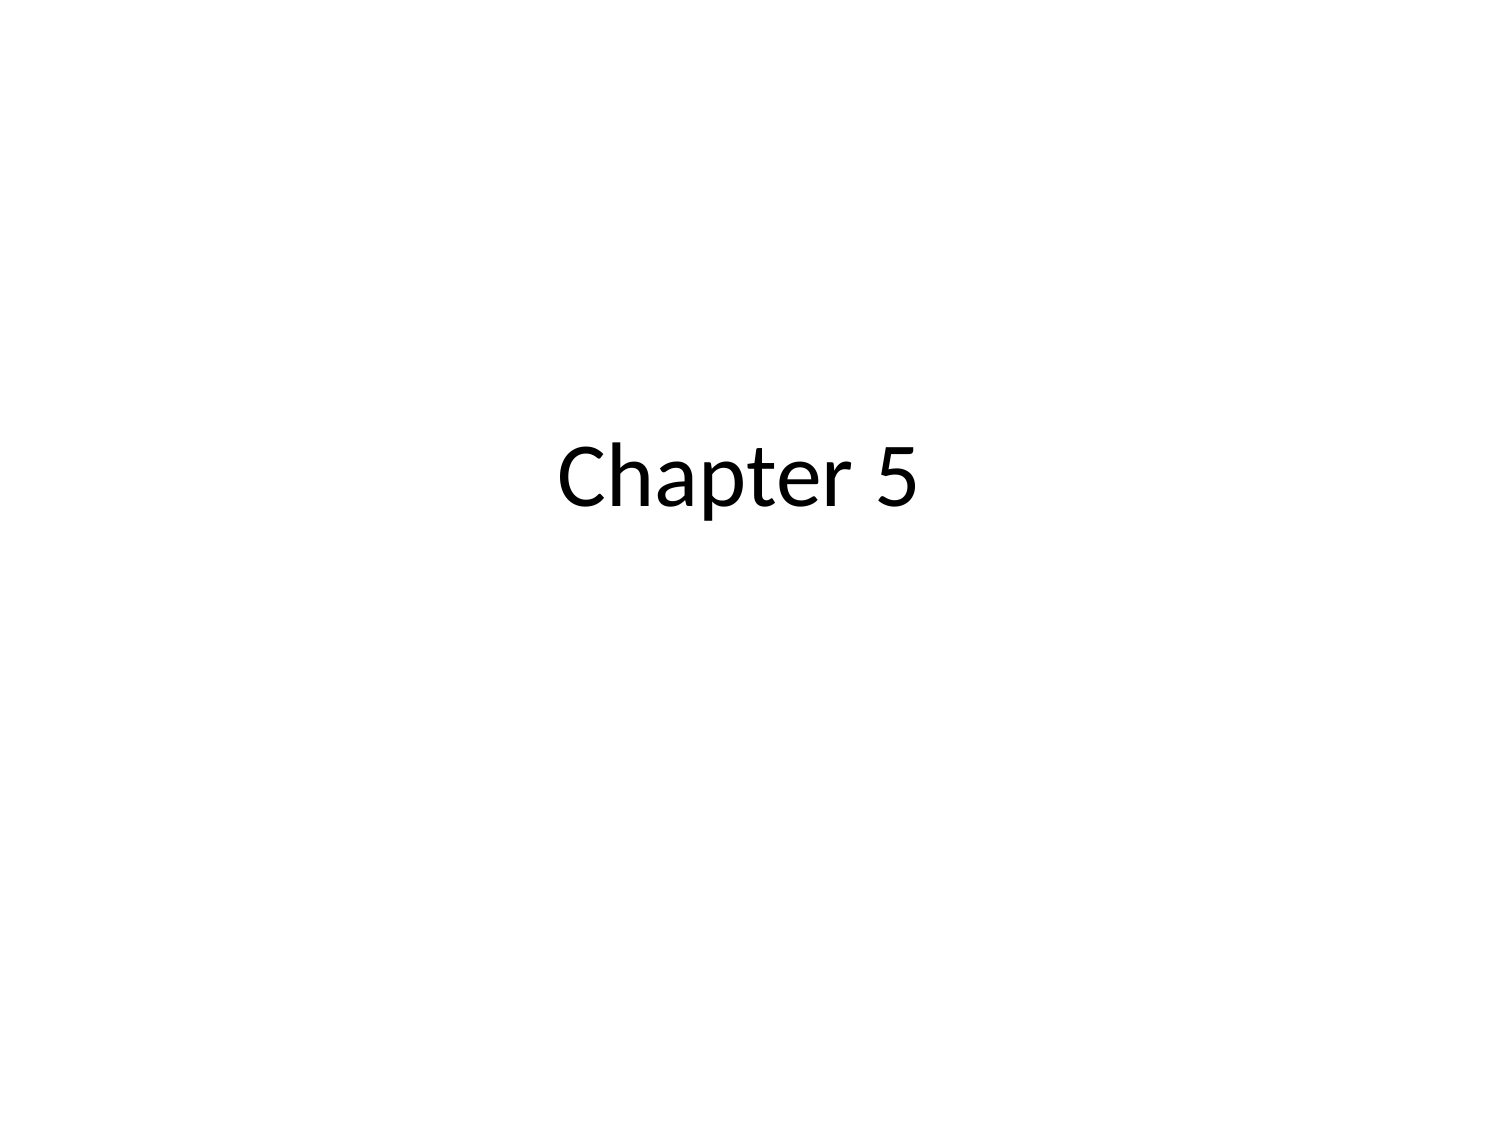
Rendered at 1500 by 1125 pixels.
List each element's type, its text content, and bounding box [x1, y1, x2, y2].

title Chapter 5 [112, 349, 1388, 591]
